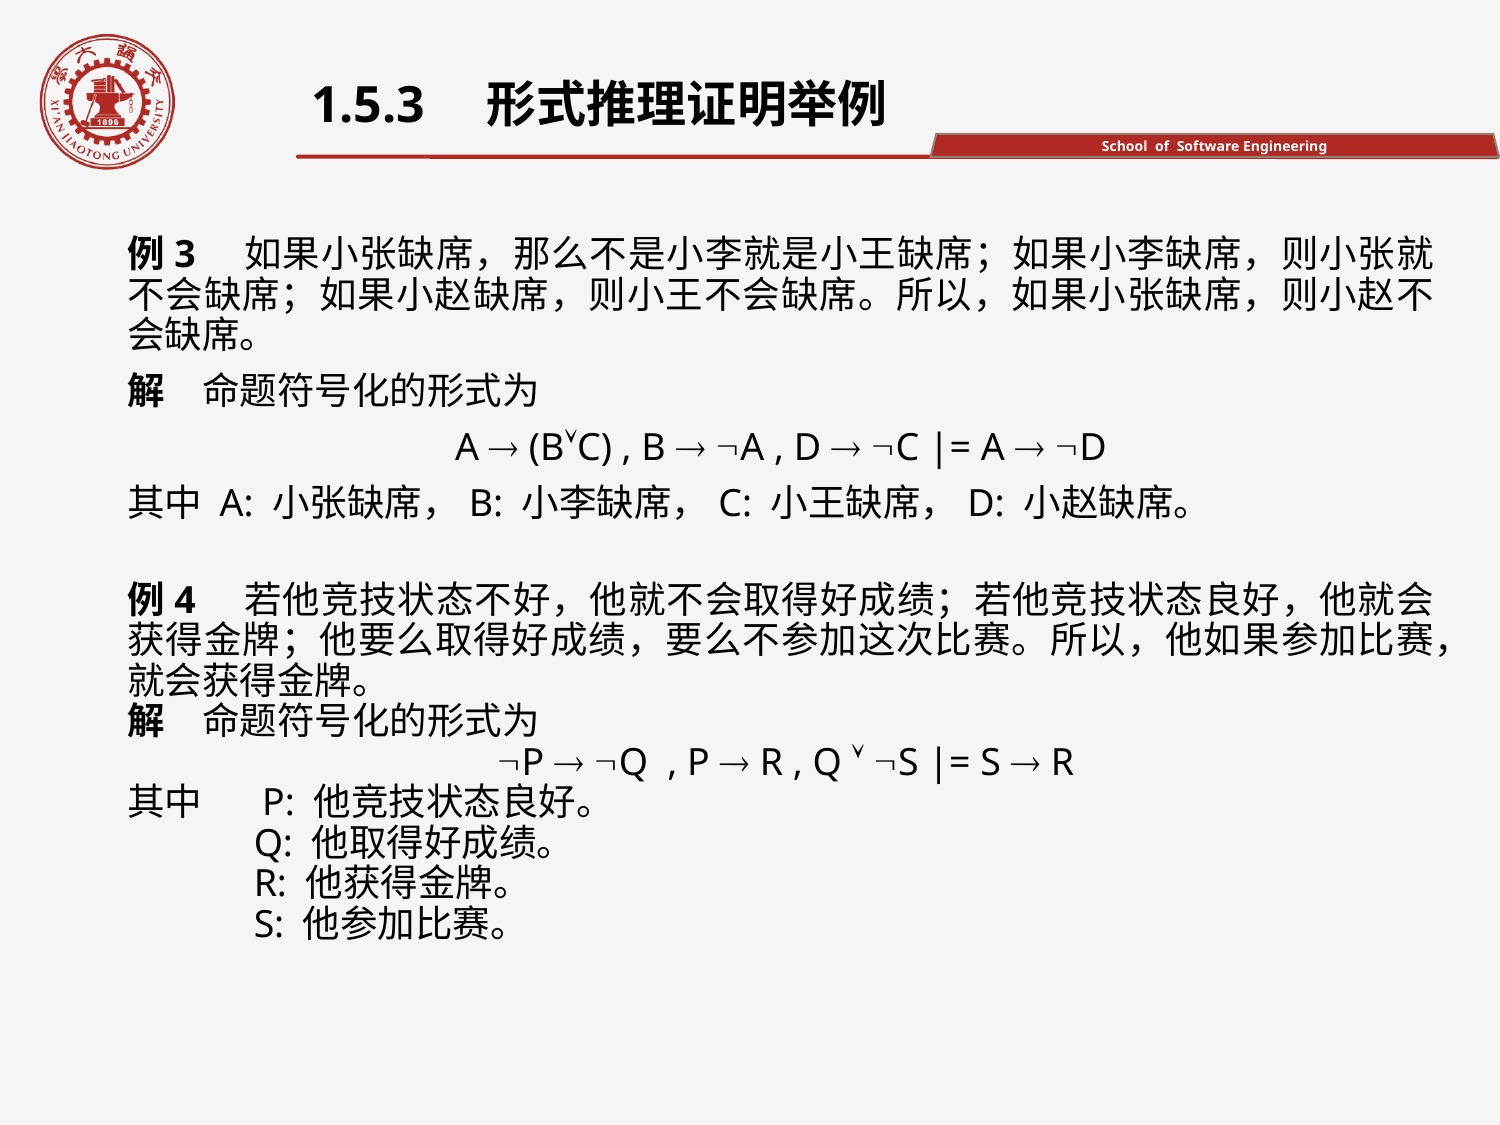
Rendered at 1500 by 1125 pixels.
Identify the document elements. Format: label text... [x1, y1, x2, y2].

list 例3 如果小张缺席，那么不是小李就是小王缺席；如果小李缺席，则小张就不会缺席；如果小赵缺席，则小王不会缺席。所以，如果小张缺席，则小赵不会缺席。 解 命题符号化的形式为 A  (BC) , B  A , D  C |= A  D 其中 A: 小张缺席，B: 小李缺席，C: 小王缺席，D: 小赵缺席。 例4 若他竞技状态不好，他就不会取得好成绩；若他竞技状态良好，他就会获得金牌；他要么取得好成绩，要么不参加这次比赛。所以，他如果参加比赛，就会获得金牌。 解 命题符号化的形式为 P  Q , P  R , Q  S |= S  R 其中 P: 他竞技状态良好。 Q: 他取得好成绩。 R: 他获得金牌。 S: 他参加比赛。 [112, 227, 1450, 1010]
list 1.5.3 形式推理证明举例 [296, 72, 979, 157]
picture [39, 34, 185, 175]
